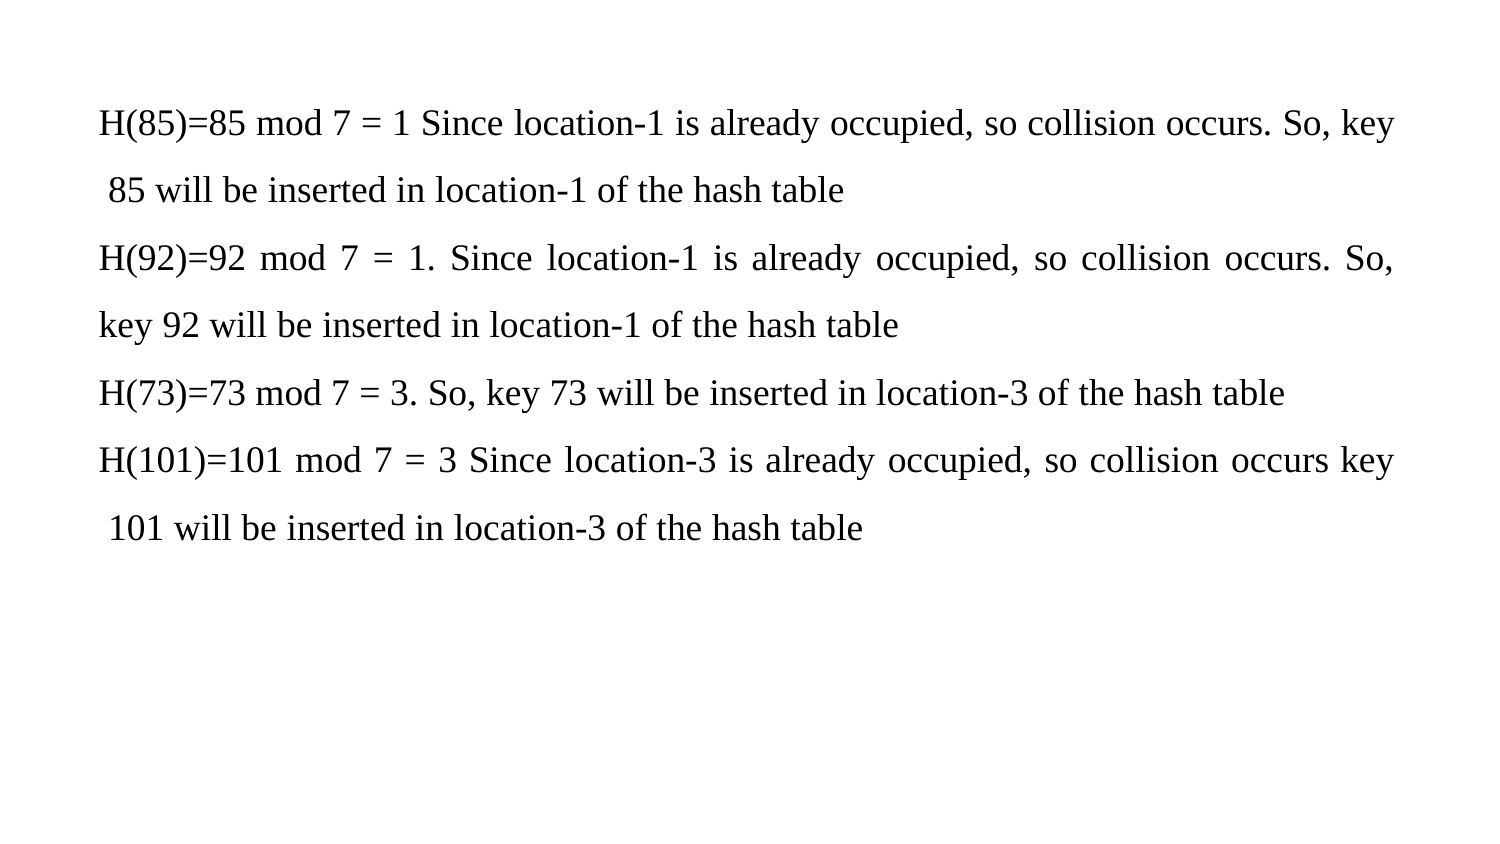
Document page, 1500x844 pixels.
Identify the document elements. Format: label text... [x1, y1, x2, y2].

text_box H(85)=85 mod 7 = 1 Since location-1 is already occupied, so collision occurs. So, key 85 will be inserted in location-1 of the hash table H(92)=92 mod 7 = 1. Since location-1 is already occupied, so collision occurs. So, key 92 will be inserted in location-1 of the hash table H(73)=73 mod 7 = 3. So, key 73 will be inserted in location-3 of the hash table H(101)=101 mod 7 = 3 Since location-3 is already occupied, so collision occurs key 101 will be inserted in location-3 of the hash table [96, 72, 1397, 548]
